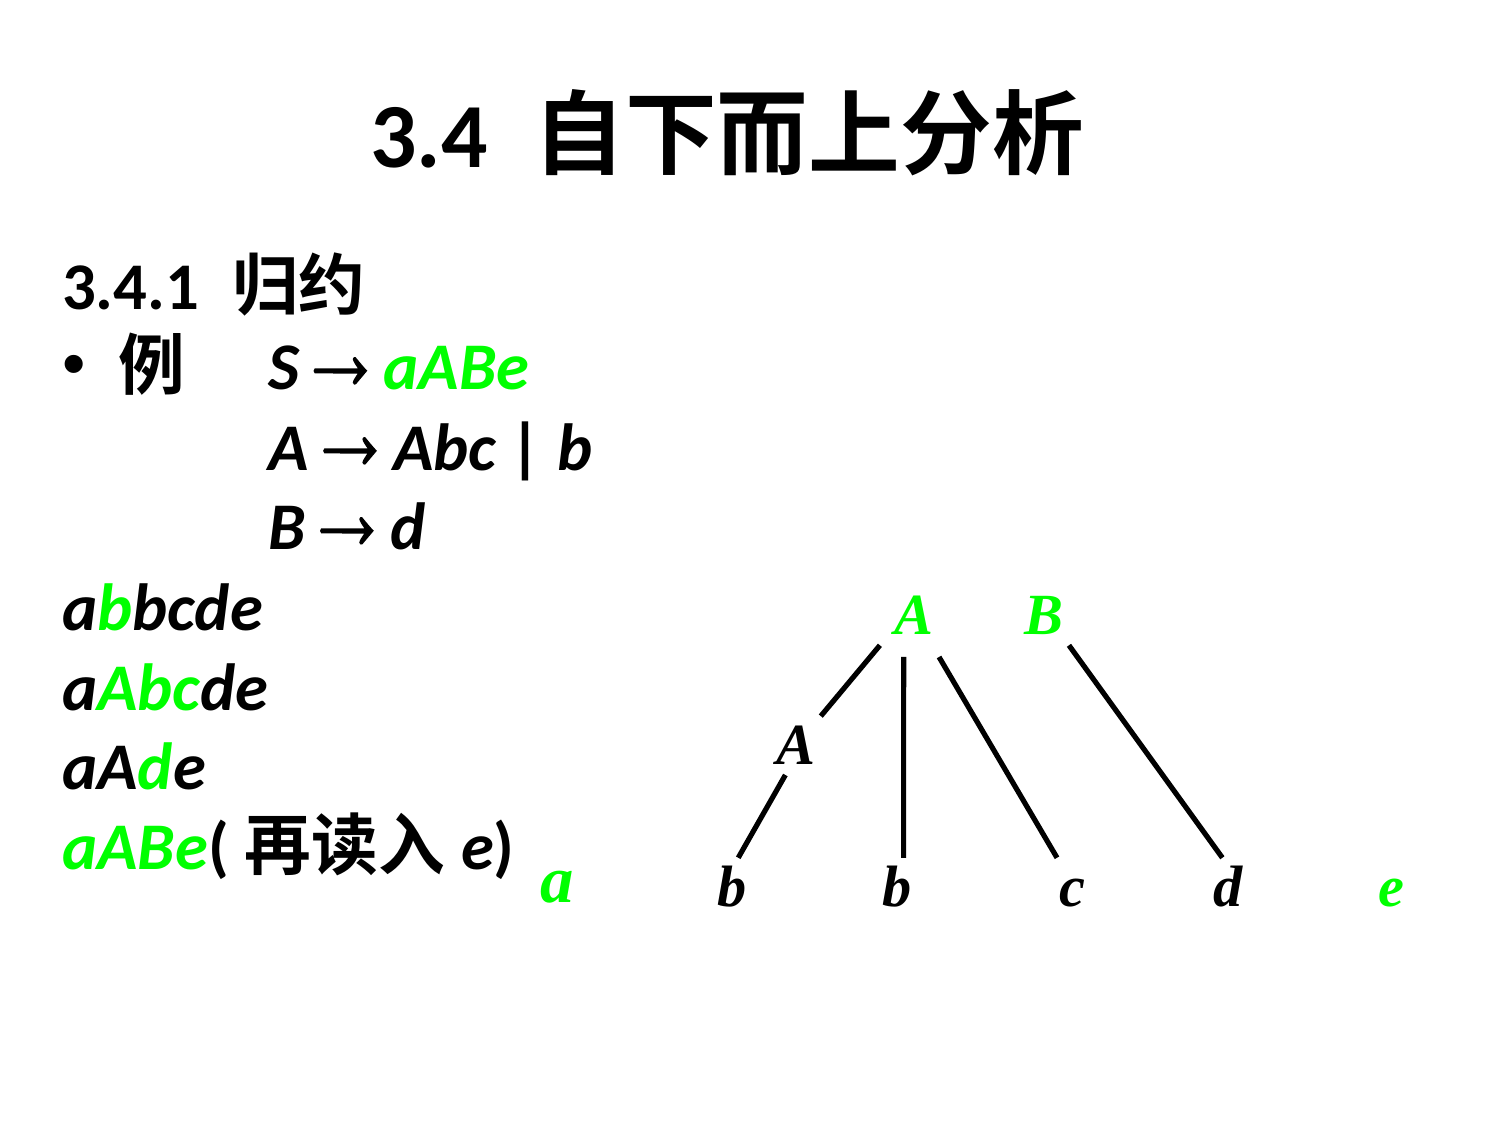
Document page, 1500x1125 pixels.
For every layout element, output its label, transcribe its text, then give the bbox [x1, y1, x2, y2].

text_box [537, 573, 1448, 929]
list 3.4.1 归约 例 S  aABe A  Abc | b B  d abbcde aAbcde aAde aABe(再读入e) [47, 235, 1452, 1063]
title 3.4 自下而上分析 [99, 37, 1375, 225]
